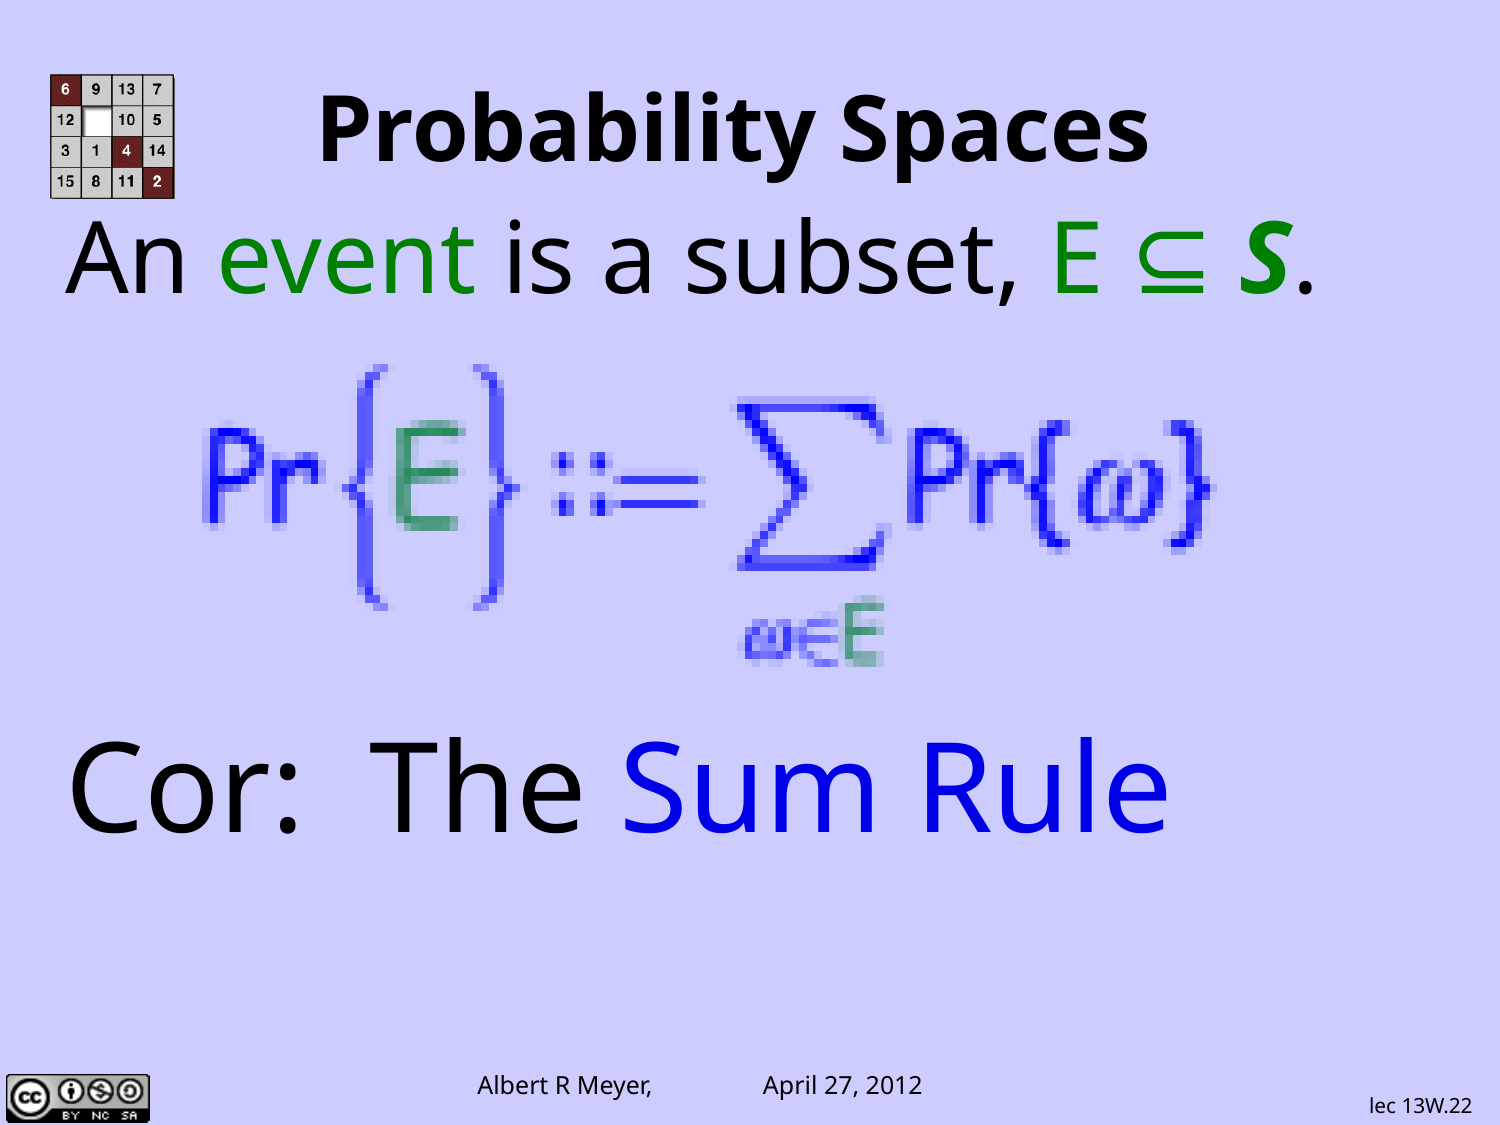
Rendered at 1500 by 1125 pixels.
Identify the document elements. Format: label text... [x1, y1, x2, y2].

list An event is a subset, E ⊆ S. Cor: The Sum Rule [49, 199, 1388, 1001]
picture [6, 1074, 150, 1123]
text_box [187, 348, 1227, 676]
title Probability Spaces [299, 49, 1188, 199]
text_box lec 13W.22 [1049, 1084, 1488, 1125]
picture [50, 74, 175, 199]
